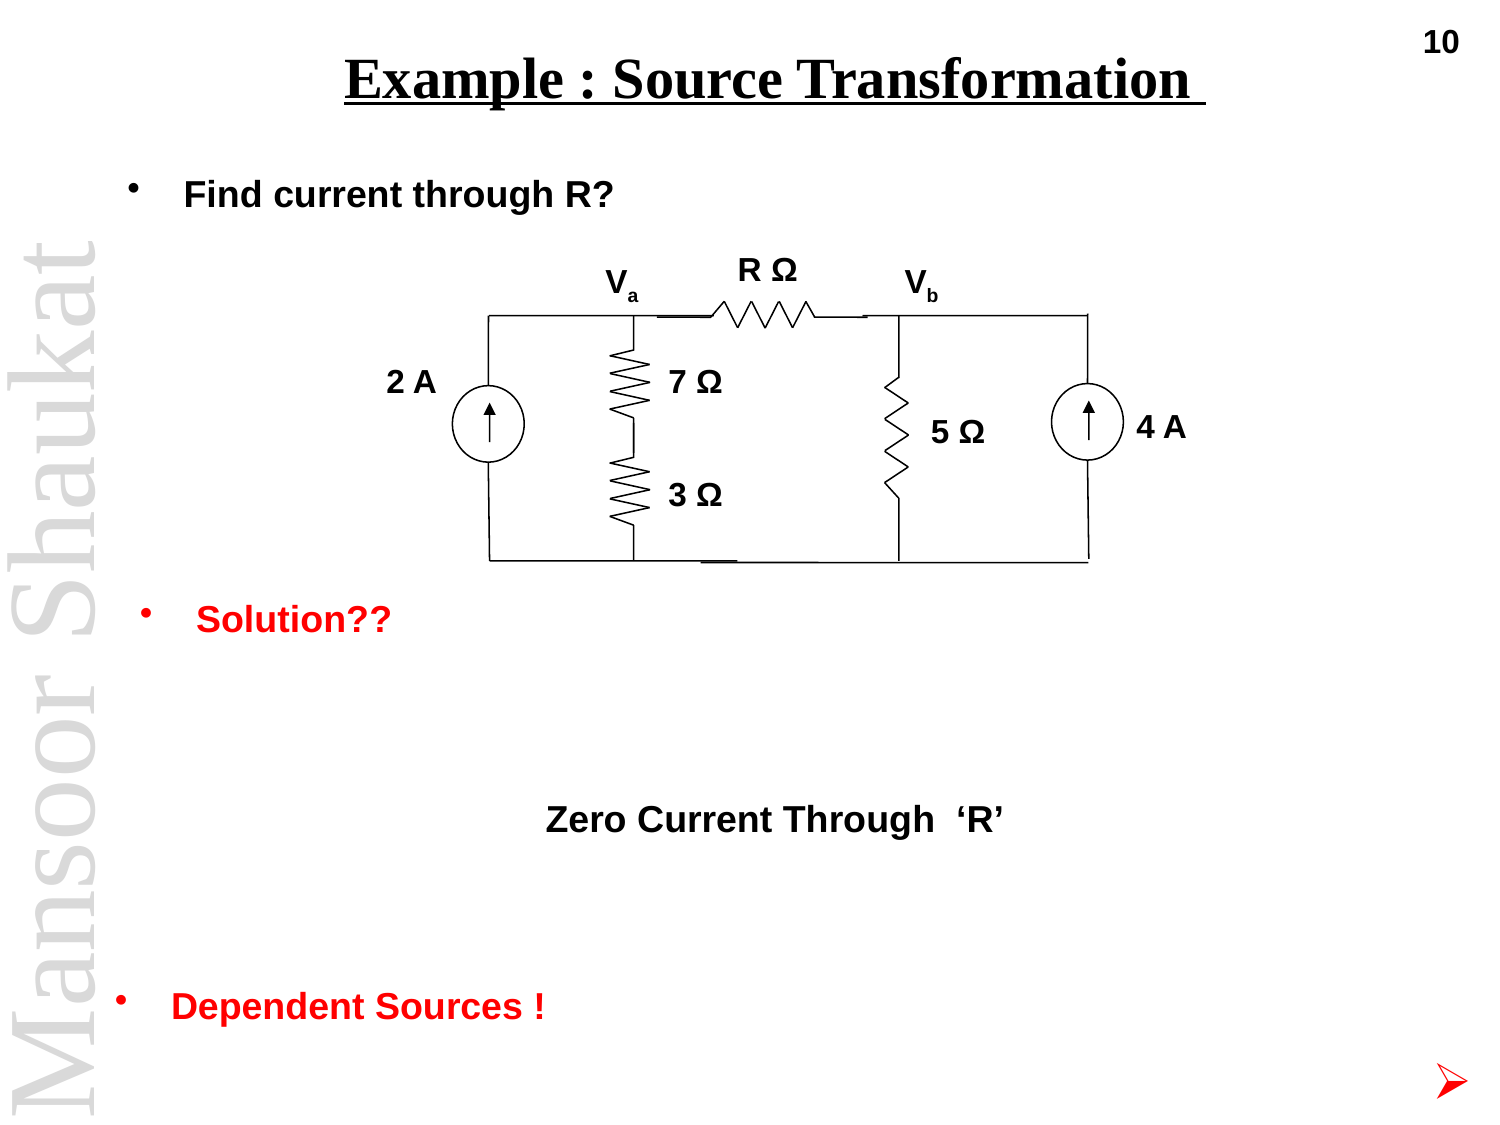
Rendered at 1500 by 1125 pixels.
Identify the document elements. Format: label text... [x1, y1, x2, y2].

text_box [362, 240, 1238, 563]
text_box Zero Current Through ‘R’ [412, 787, 1138, 838]
title Example : Source Transformation [312, 37, 1238, 113]
text_box [1417, 1049, 1500, 1125]
text_box Solution?? [125, 587, 525, 638]
text_box Find current through R? [112, 162, 1425, 213]
text_box Dependent Sources ! [99, 974, 1413, 1063]
slide_number 10 [1162, 12, 1476, 88]
